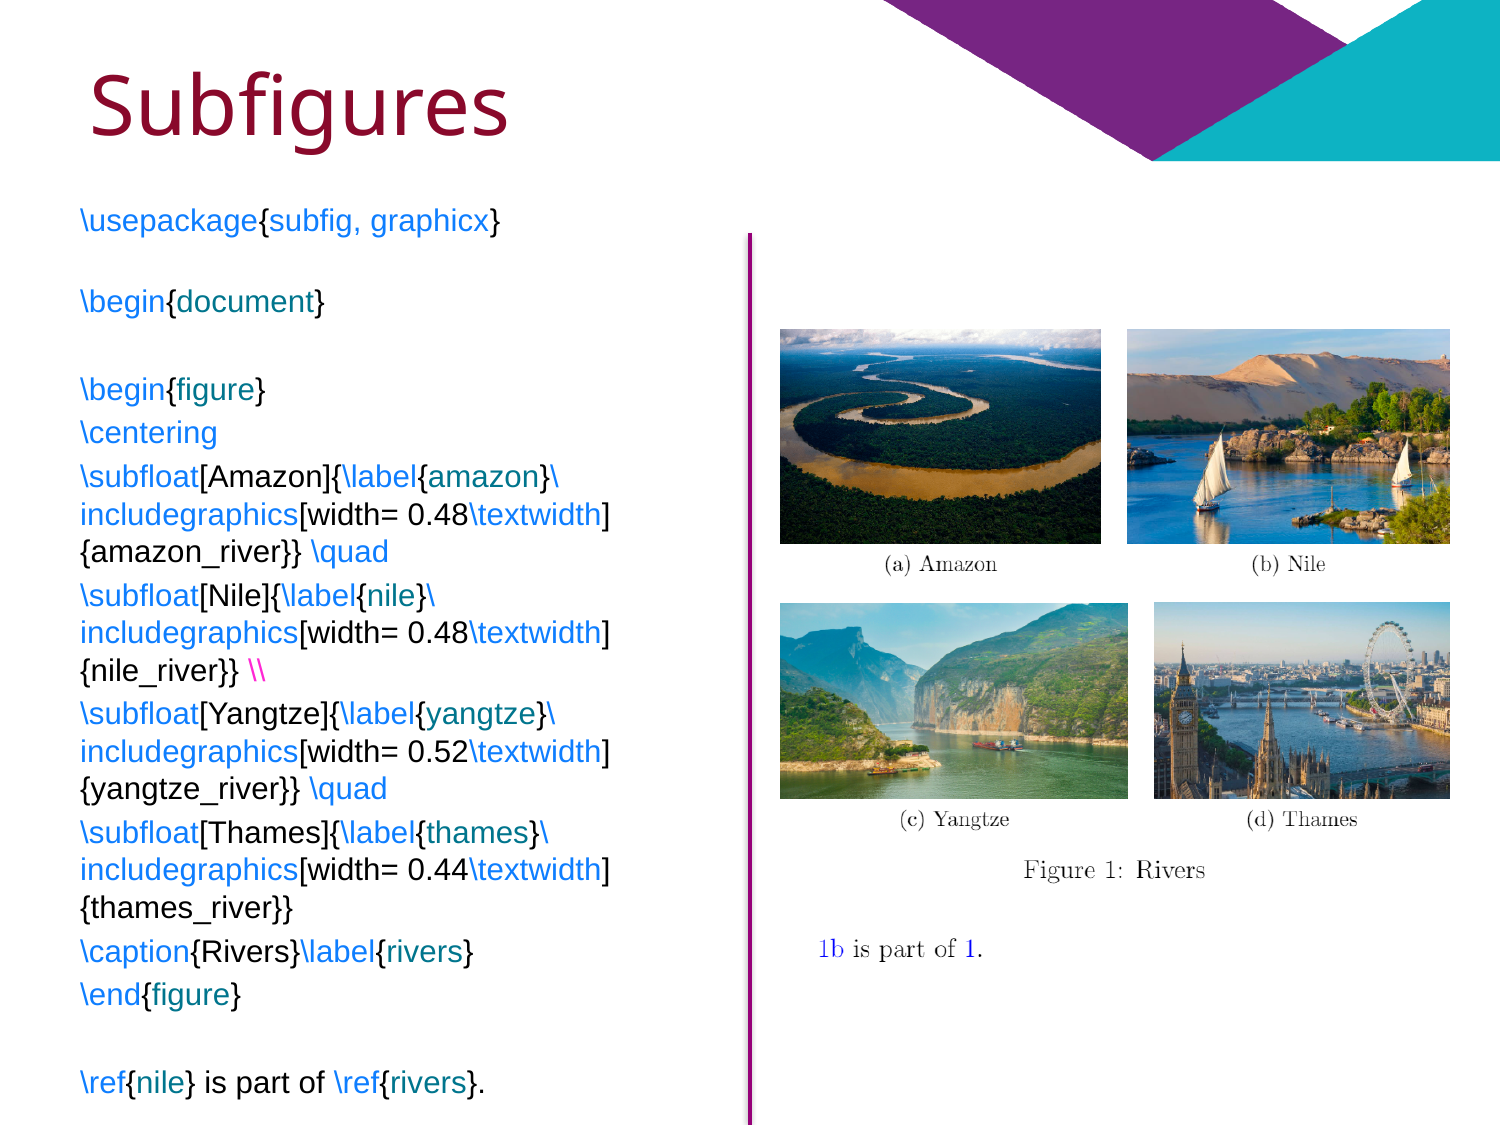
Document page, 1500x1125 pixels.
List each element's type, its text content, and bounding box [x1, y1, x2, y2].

title Subfigures [75, 45, 1425, 233]
picture [770, 315, 1461, 970]
picture [0, 0, 1500, 163]
list \usepackage{subfig, graphicx} \begin{document} \begin{figure} \centering \subfloat[Amazon]{\label{amazon}\includegraphics[width= 0.48\textwidth]{amazon_river}} \quad \subfloat[Nile]{\label{nile}\includegraphics[width= 0.48\textwidth]{nile_river}} \\ \subfloat[Yangtze]{\label{yangtze}\includegraphics[width= 0.52\textwidth]{yangtze_river}} \quad \subfloat[Thames]{\label{thames}\includegraphics[width= 0.44\textwidth]{thames_river}} \caption{Rivers}\label{rivers} \end{figure} \ref{nile} is part of \ref{rivers}. [65, 193, 717, 1009]
